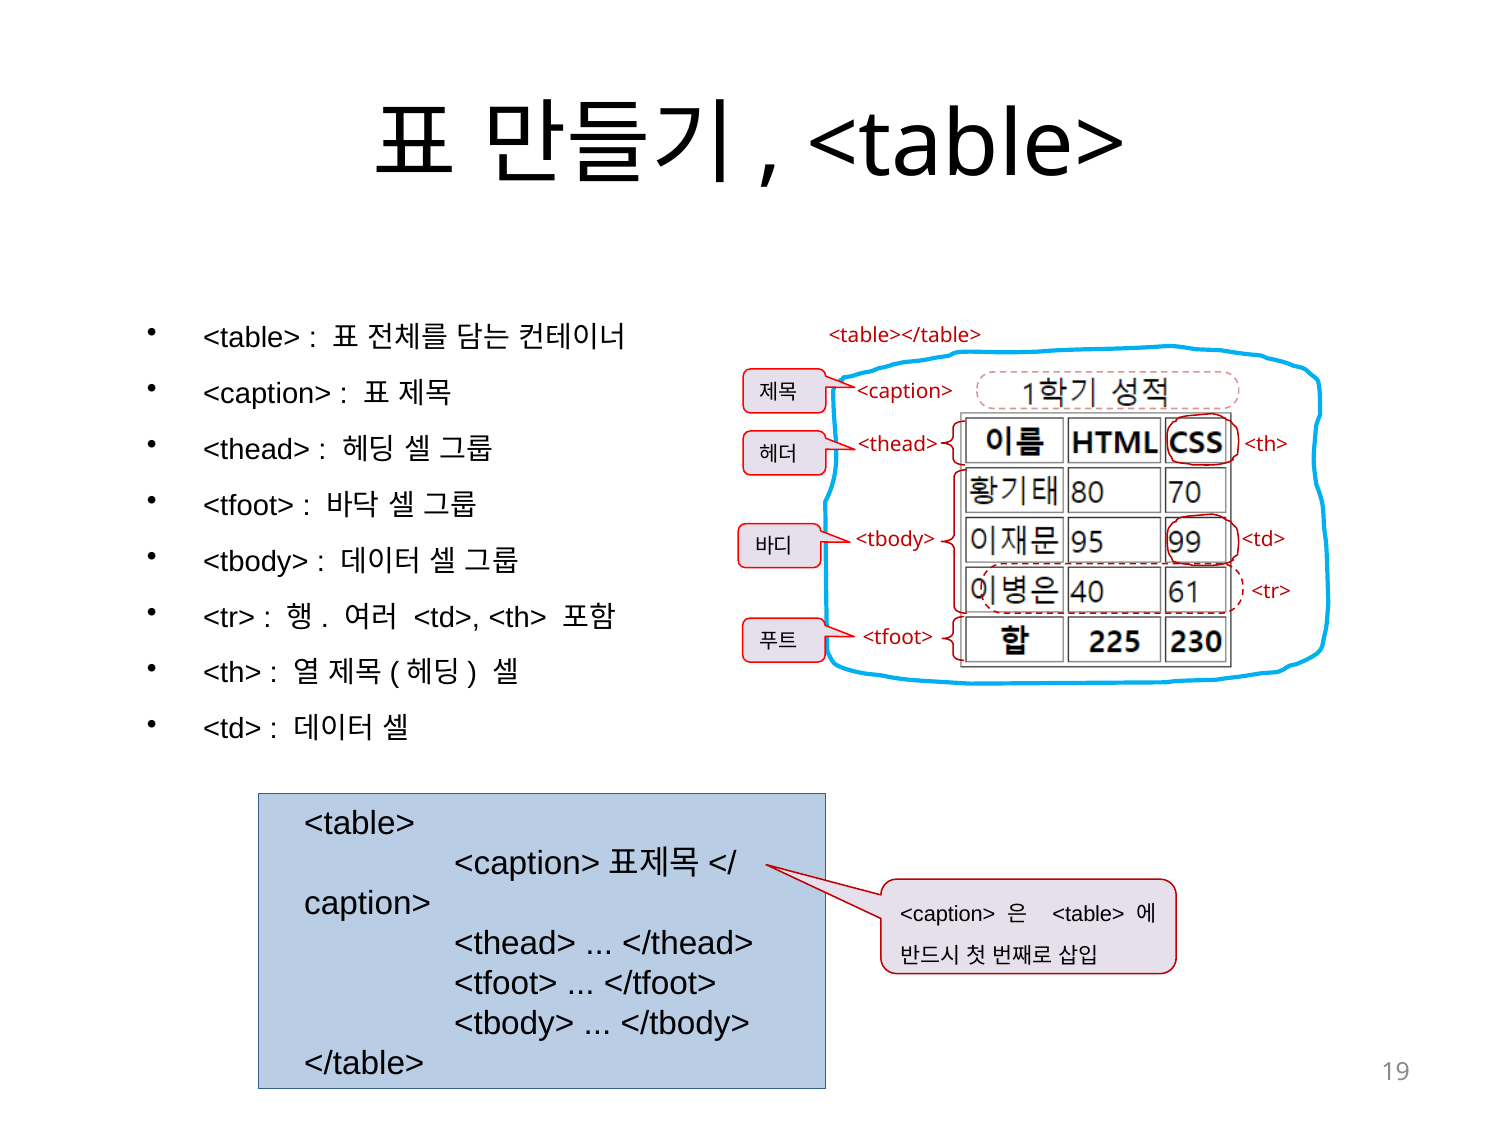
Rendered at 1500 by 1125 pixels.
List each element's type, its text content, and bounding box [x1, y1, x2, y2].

text_box <table> : 표 전체를 담는 컨테이너 <caption> : 표 제목 <thead> : 헤딩 셀 그룹 <tfoot> : 바닥 셀 그룹 <tbody> : 데이터 셀 그룹 <tr> : 행. 여러 <td>, <th> 포함 <th> : 열 제목(헤딩) 셀 <td> : 데이터 셀 [132, 289, 726, 753]
text_box <table> <caption>표제목</caption> <thead> ... </thead> <tfoot> ... </tfoot> <tbody> ... </tbody> </table> [258, 793, 826, 1089]
title 표 만들기, <table> [75, 45, 1425, 233]
text_box <caption>은 <table>에 반드시 첫 번째로 삽입 [766, 864, 1177, 974]
text_box 헤더 [743, 430, 803, 475]
slide_number 19 [1074, 1042, 1425, 1103]
text_box 푸트 [742, 618, 803, 663]
text_box 제목 [743, 368, 803, 413]
text_box 바디 [738, 523, 803, 568]
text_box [808, 314, 1329, 684]
